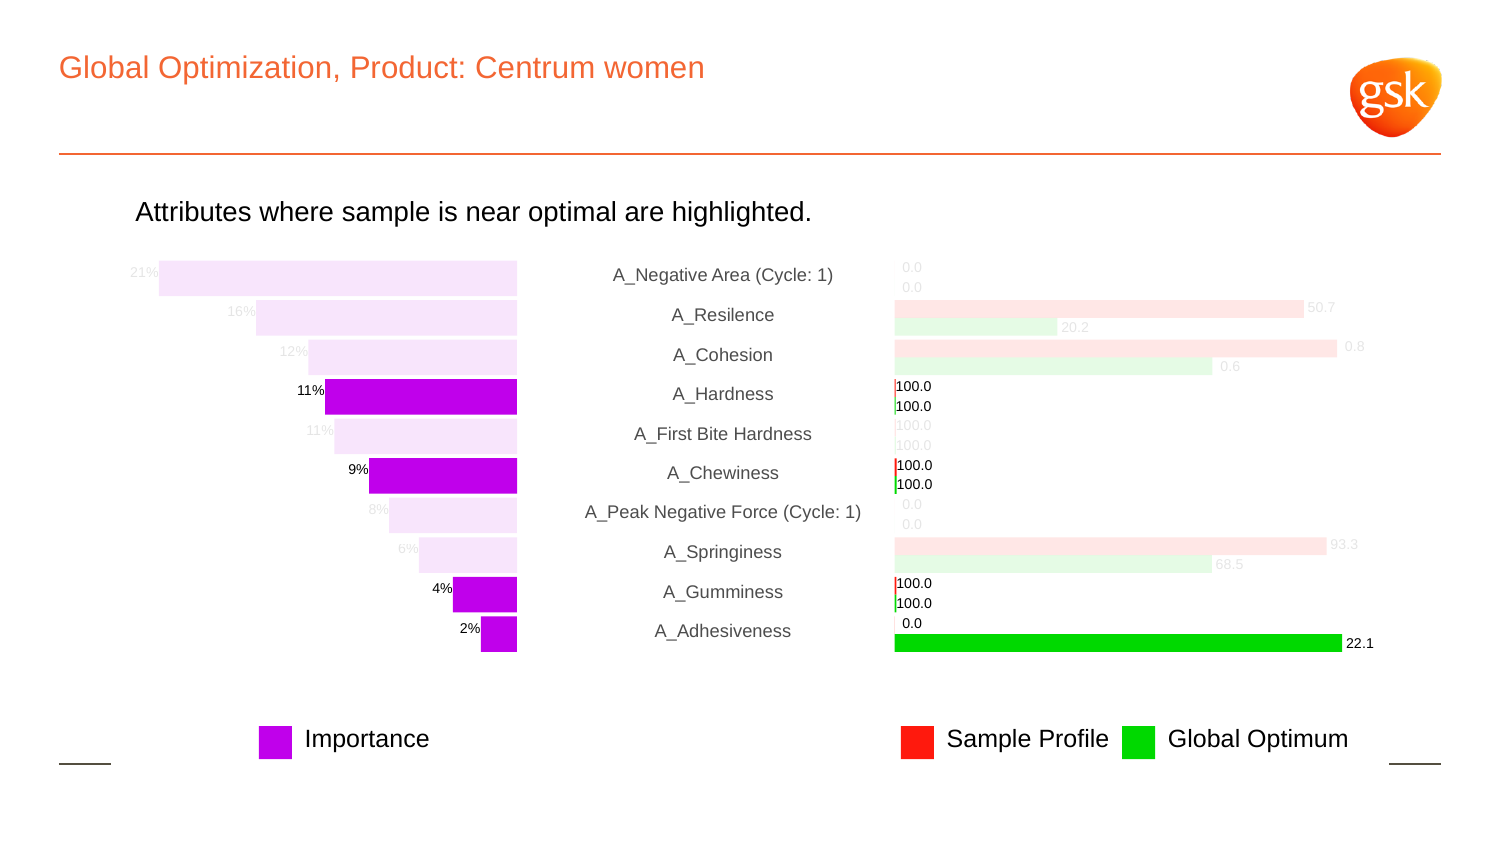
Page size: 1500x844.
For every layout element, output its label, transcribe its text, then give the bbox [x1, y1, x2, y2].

title Global Optimization, Product: Centrum women [58, 47, 1302, 86]
picture [1333, 38, 1457, 157]
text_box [112, 194, 1388, 796]
